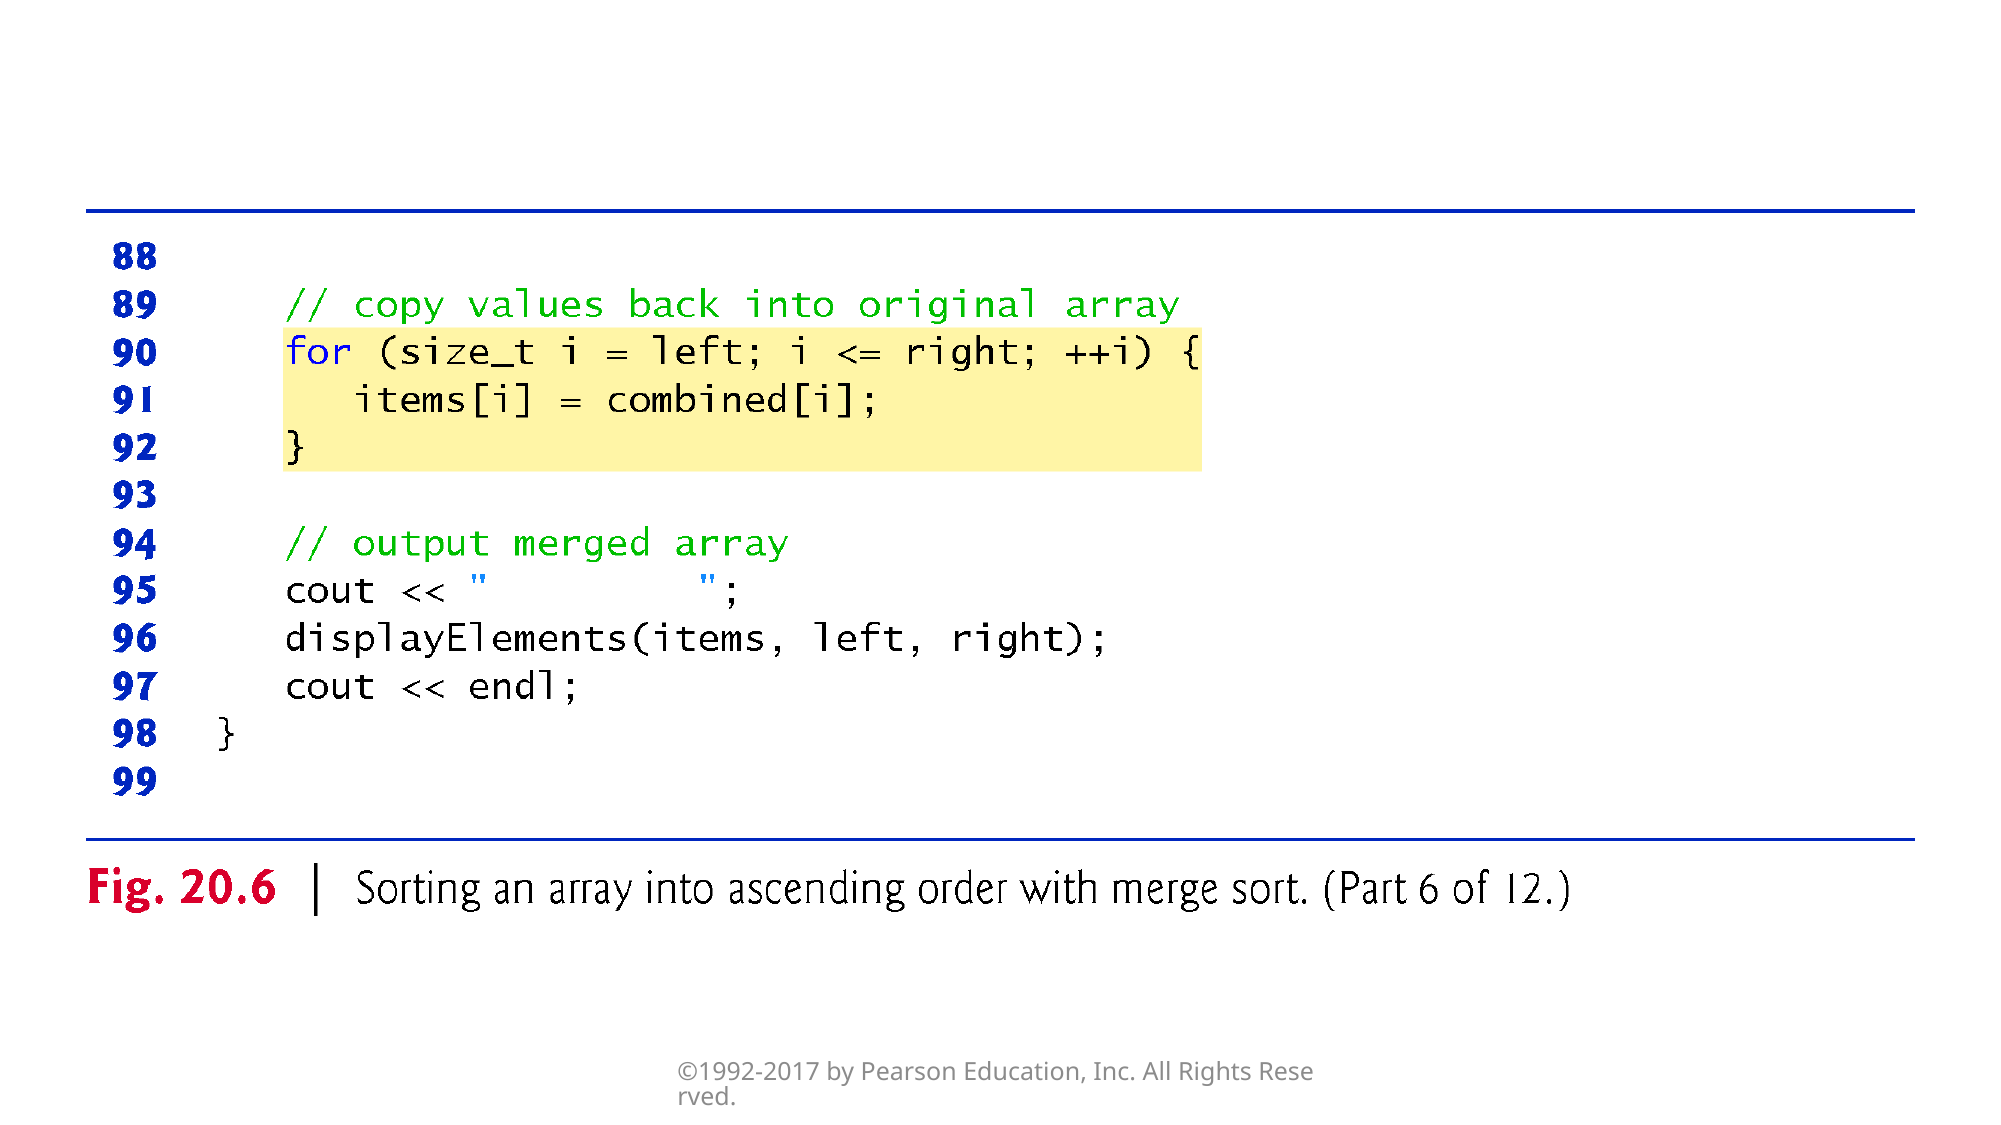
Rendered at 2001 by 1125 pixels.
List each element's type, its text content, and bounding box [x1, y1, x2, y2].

footer ©1992-2017 by Pearson Education, Inc. All Rights Reserved. [662, 1042, 1338, 1103]
picture [0, 123, 2000, 1001]
